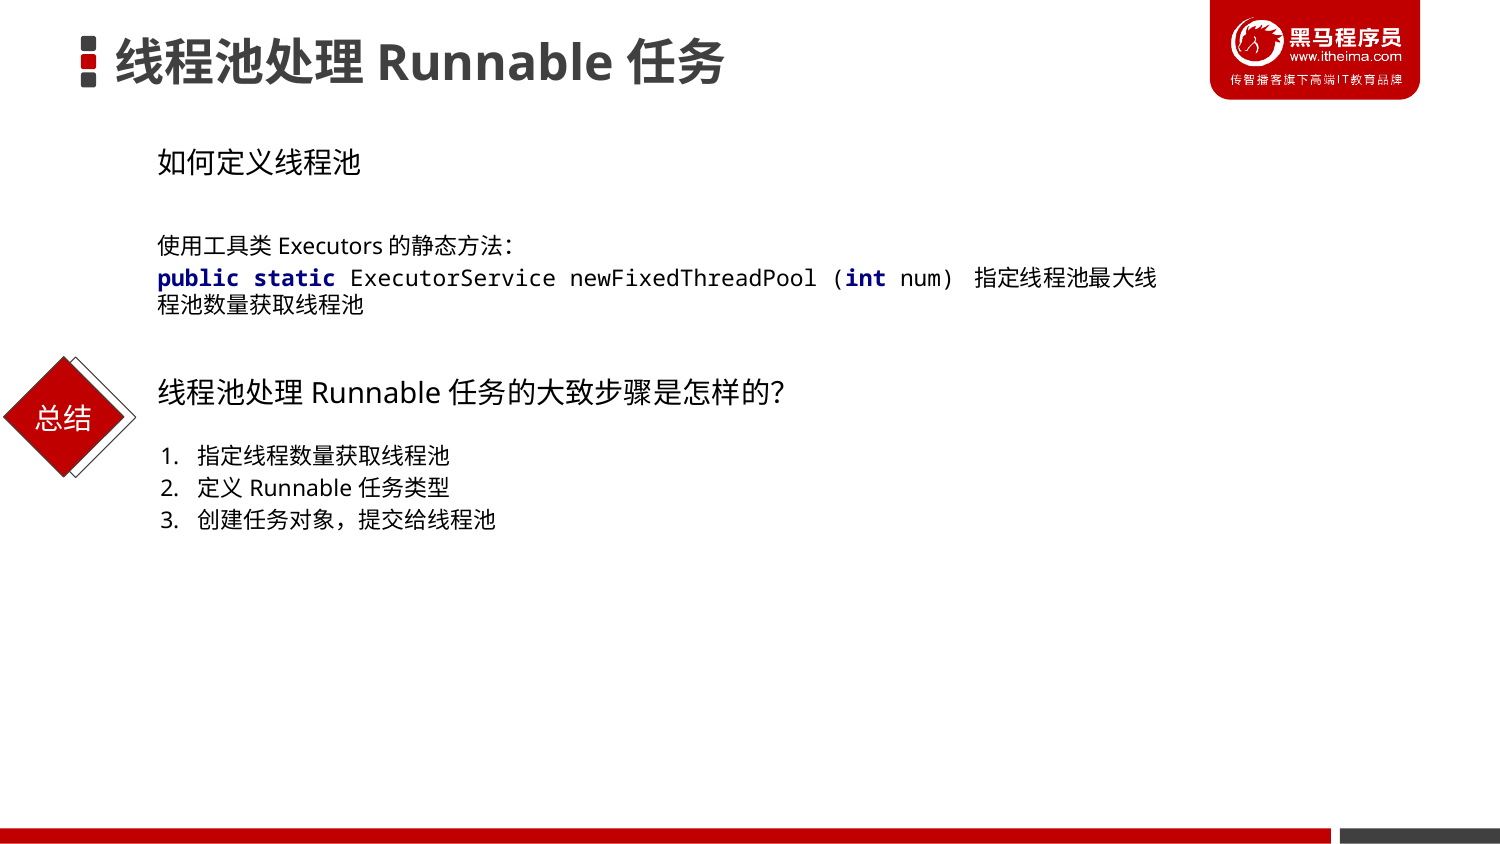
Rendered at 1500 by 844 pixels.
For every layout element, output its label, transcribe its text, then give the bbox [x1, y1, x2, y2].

title 线程池处理Runnable任务 [103, 29, 1183, 93]
list 指定线程数量获取线程池 定义Runnable任务类型 创建任务对象，提交给线程池 [149, 414, 1186, 560]
list 如何定义线程池 [146, 138, 1183, 202]
list 线程池处理Runnable任务的大致步骤是怎样的？ [146, 351, 1183, 415]
picture [1212, 8, 1421, 94]
list 使用工具类Executors的静态方法： public static ExecutorService newFixedThreadPool (int num) 指定线程池最大线程池数量获取线程池 [146, 202, 1183, 348]
